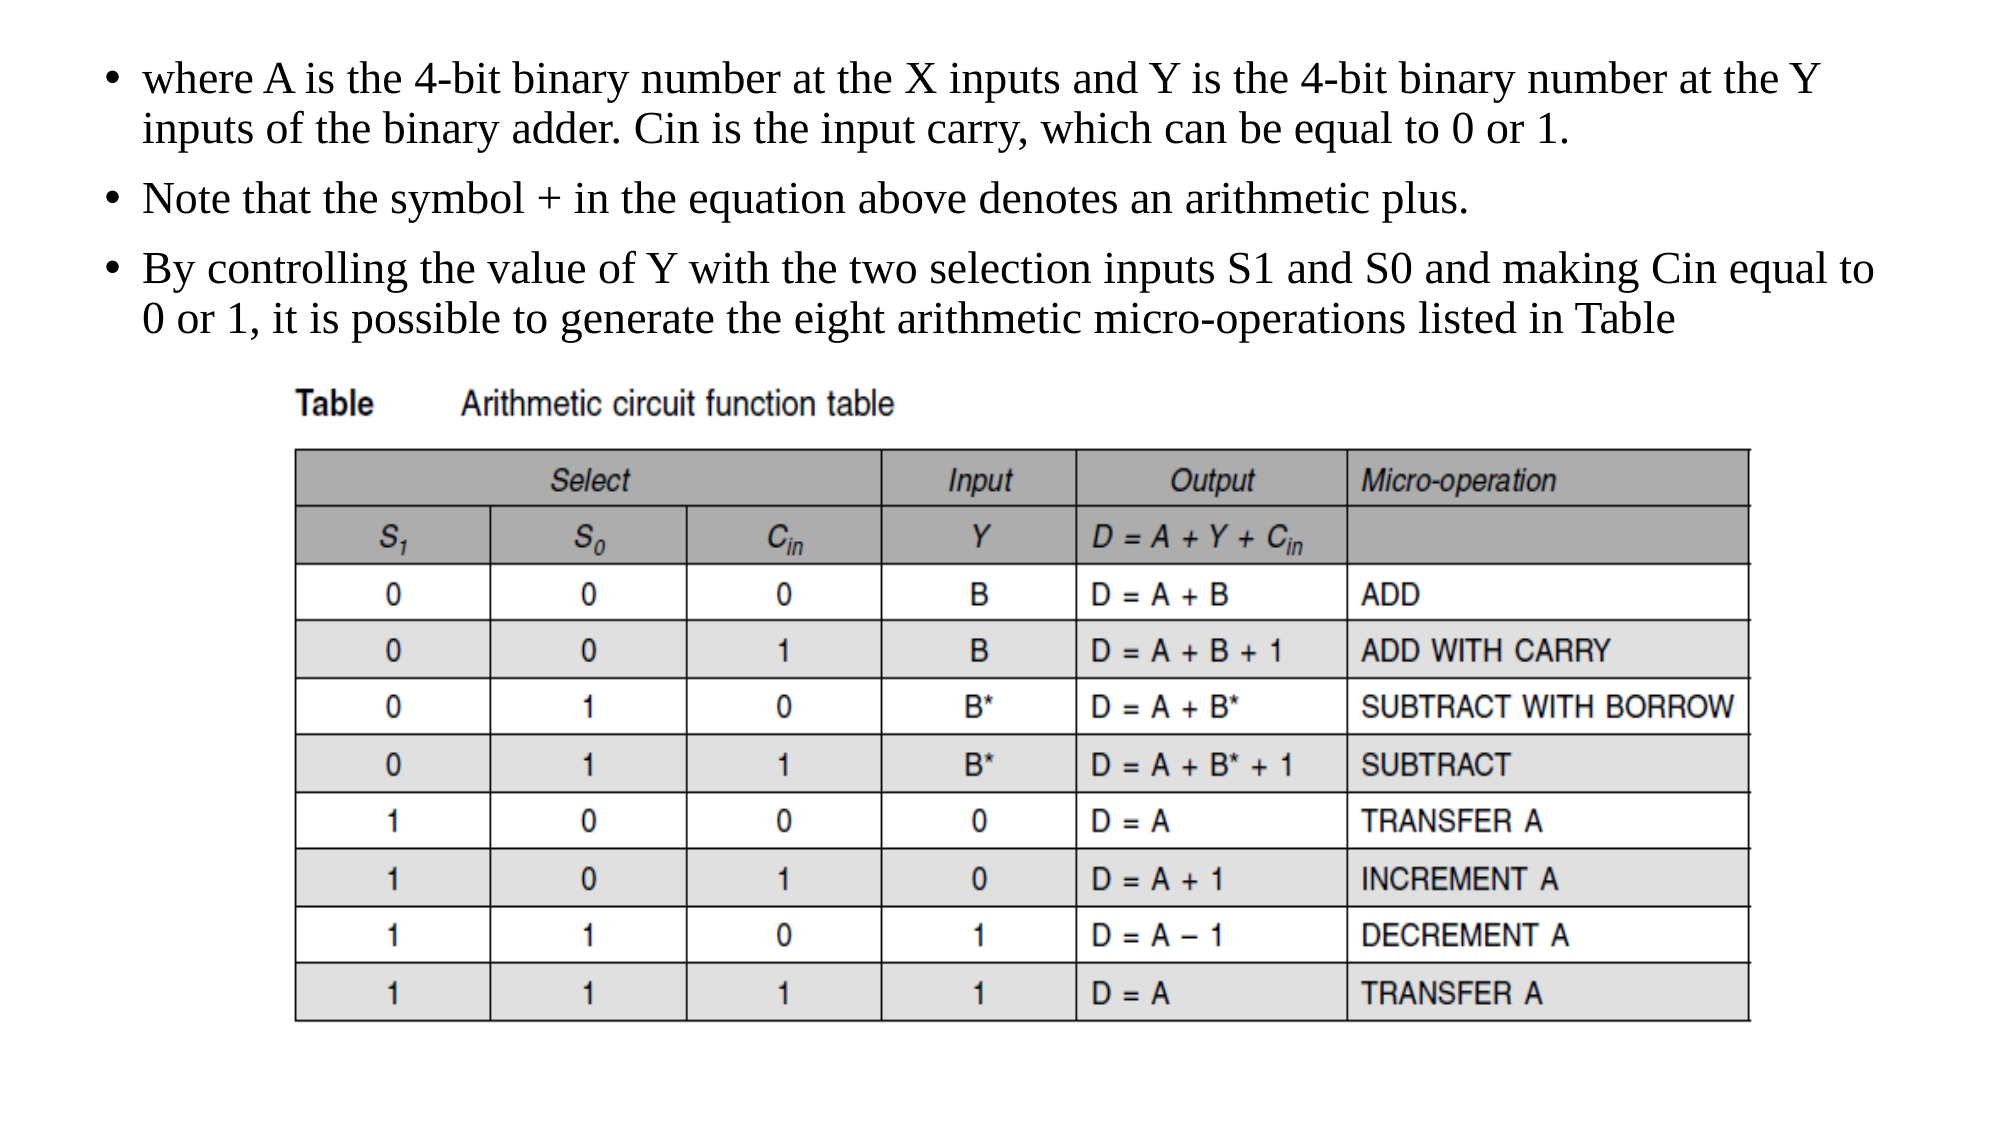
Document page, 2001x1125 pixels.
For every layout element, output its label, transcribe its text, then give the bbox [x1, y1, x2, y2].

picture [290, 364, 1760, 1028]
list where A is the 4-bit binary number at the X inputs and Y is the 4-bit binary number at the Y inputs of the binary adder. Cin is the input carry, which can be equal to 0 or 1. Note that the symbol + in the equation above denotes an arithmetic plus. By controlling the value of Y with the two selection inputs S1 and S0 and making Cin equal to 0 or 1, it is possible to generate the eight arithmetic micro-operations listed in Table [89, 47, 1917, 1086]
